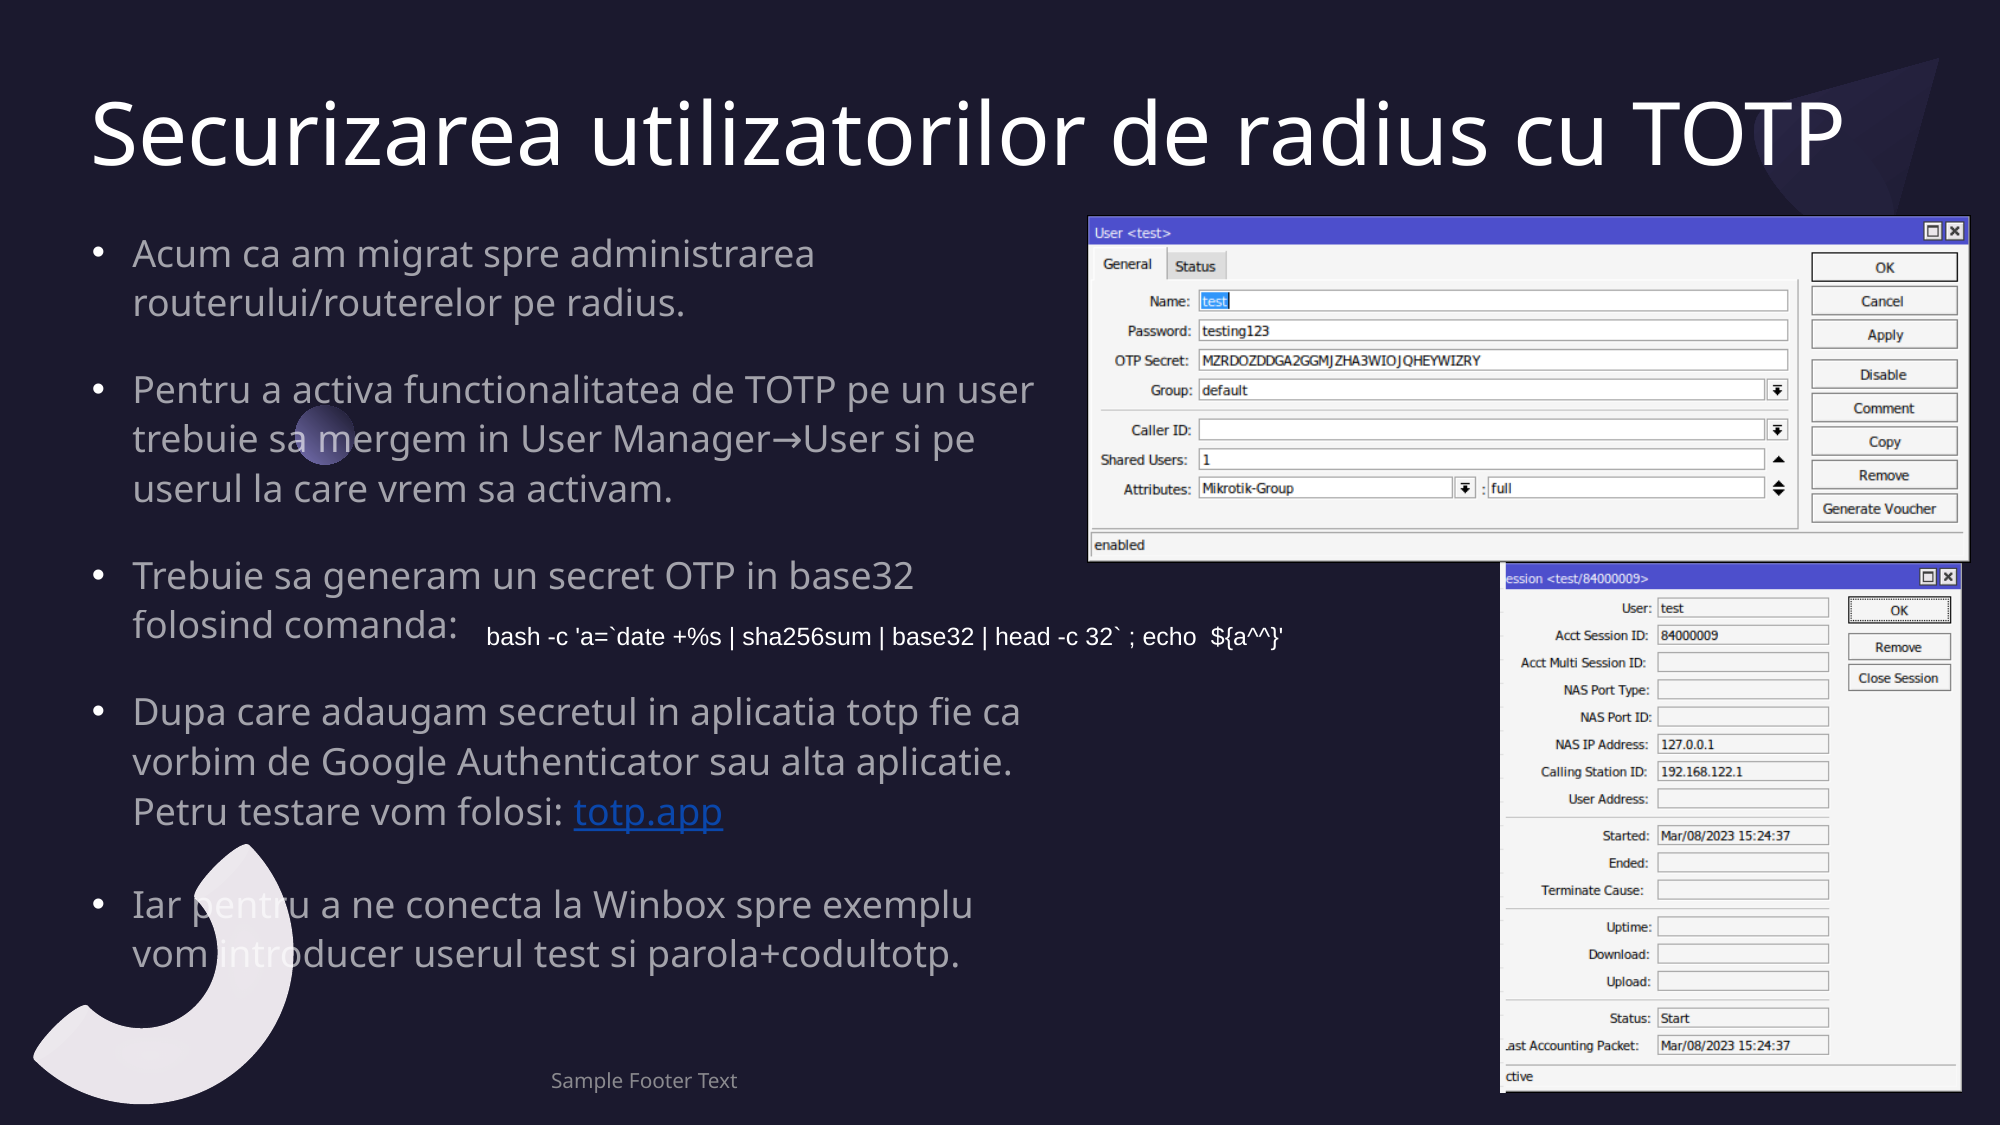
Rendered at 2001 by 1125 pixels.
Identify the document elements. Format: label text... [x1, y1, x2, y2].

footer Sample Footer Text [551, 1067, 1499, 1093]
title Securizarea utilizatorilor de radius cu TOTP [90, 90, 1911, 309]
text_box bash -c 'a=`date +%s | sha256sum | base32 | head -c 32` ; echo ${a^^}' [471, 613, 1388, 675]
picture [1087, 215, 1971, 1093]
list Acum ca am migrat spre administrarea routerului/routerelor pe radius. Pentru a activa functionalitatea de TOTP pe un user trebuie sa mergem in User Manager→User si pe userul la care vrem sa activam. Trebuie sa generam un secret OTP in base32 folosind comanda: Dupa care adaugam secretul in aplicatia totp fie ca vorbim de Google Authenticator sau alta aplicatie. Petru testare vom folosi: totp.app Iar pentru a ne conecta la Winbox spre exemplu vom introducer userul test si parola+codultotp. [91, 224, 1050, 1068]
